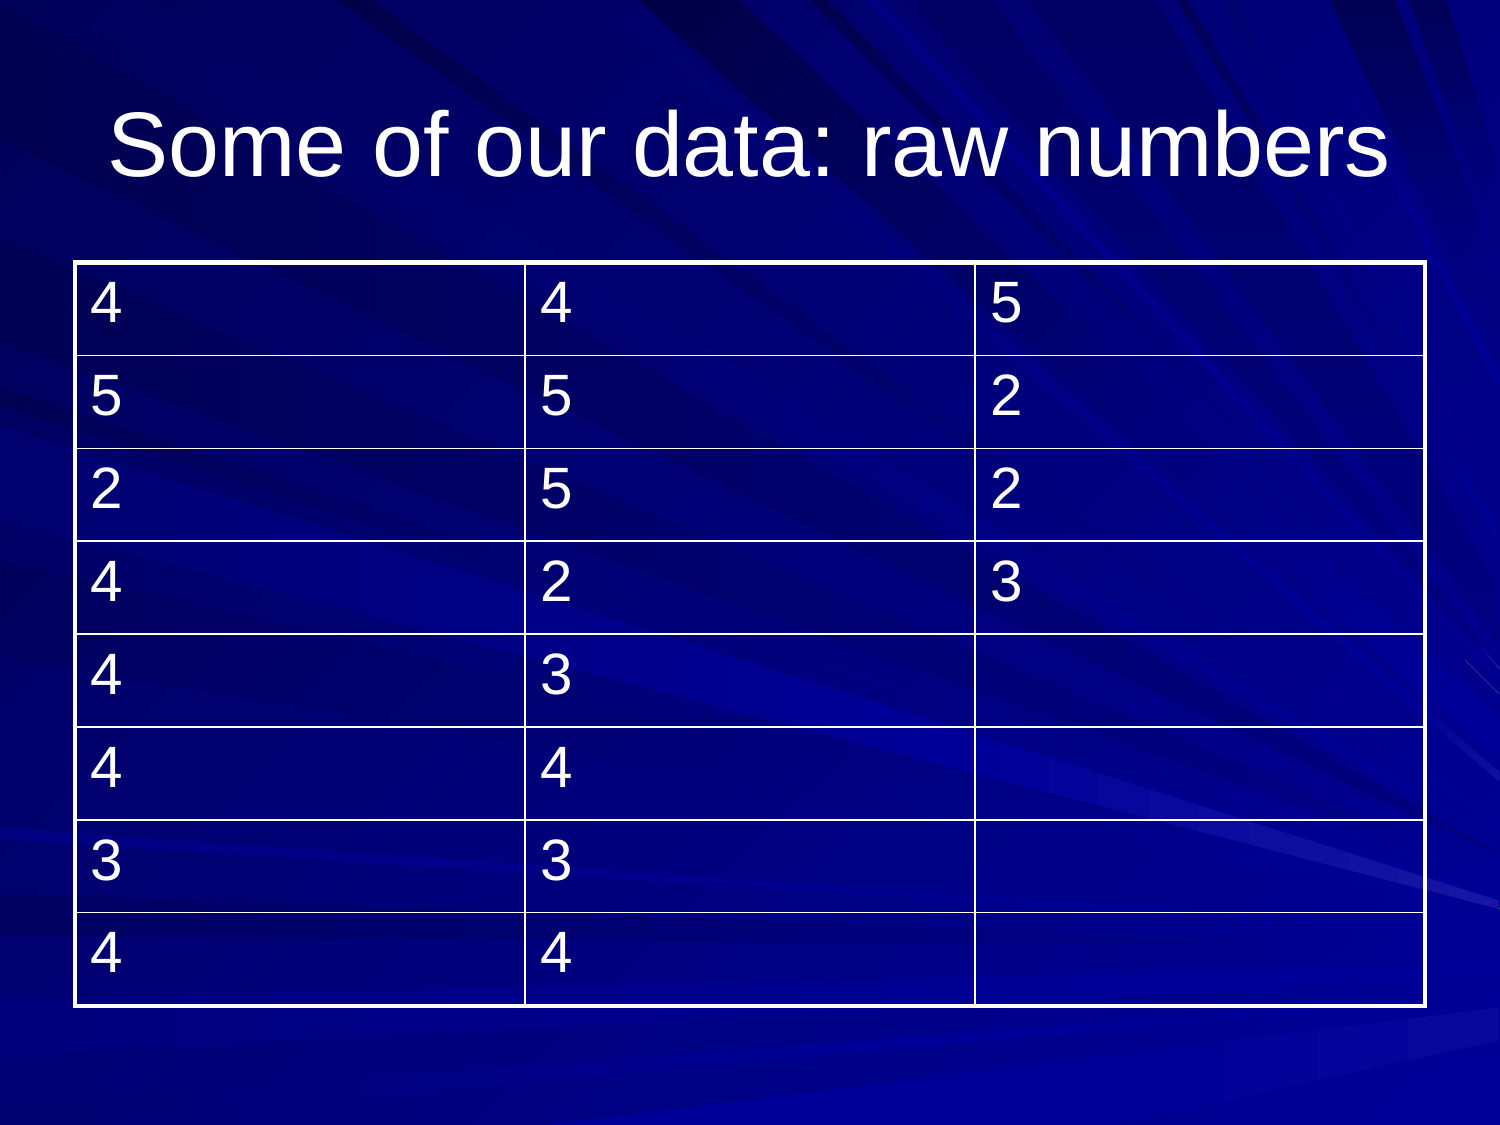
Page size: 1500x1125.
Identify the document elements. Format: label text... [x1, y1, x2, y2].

table_cell 5 [526, 449, 974, 540]
table_header 5 [976, 265, 1423, 355]
table_cell 4 [77, 913, 524, 1004]
table_cell 2 [526, 542, 974, 633]
table_cell 3 [526, 635, 974, 726]
table_cell 4 [77, 635, 524, 726]
table_cell 2 [976, 449, 1423, 540]
table_cell 2 [77, 449, 524, 540]
table_cell 4 [77, 728, 524, 819]
table_header 4 [526, 265, 974, 355]
table_cell 4 [526, 728, 974, 819]
table_cell 3 [77, 821, 524, 912]
table_cell 3 [526, 821, 974, 912]
table_cell 5 [526, 356, 974, 448]
table_cell 4 [526, 913, 974, 1004]
table_cell 3 [976, 542, 1423, 633]
table_cell [976, 635, 1423, 726]
table_header 4 [77, 265, 524, 355]
table_cell [976, 728, 1423, 819]
table_cell [976, 913, 1423, 1004]
table_cell 2 [976, 356, 1423, 448]
table_cell 4 [77, 542, 524, 633]
table_cell 5 [77, 356, 524, 448]
table_cell [976, 821, 1423, 912]
title Some of our data: raw numbers [75, 45, 1425, 234]
